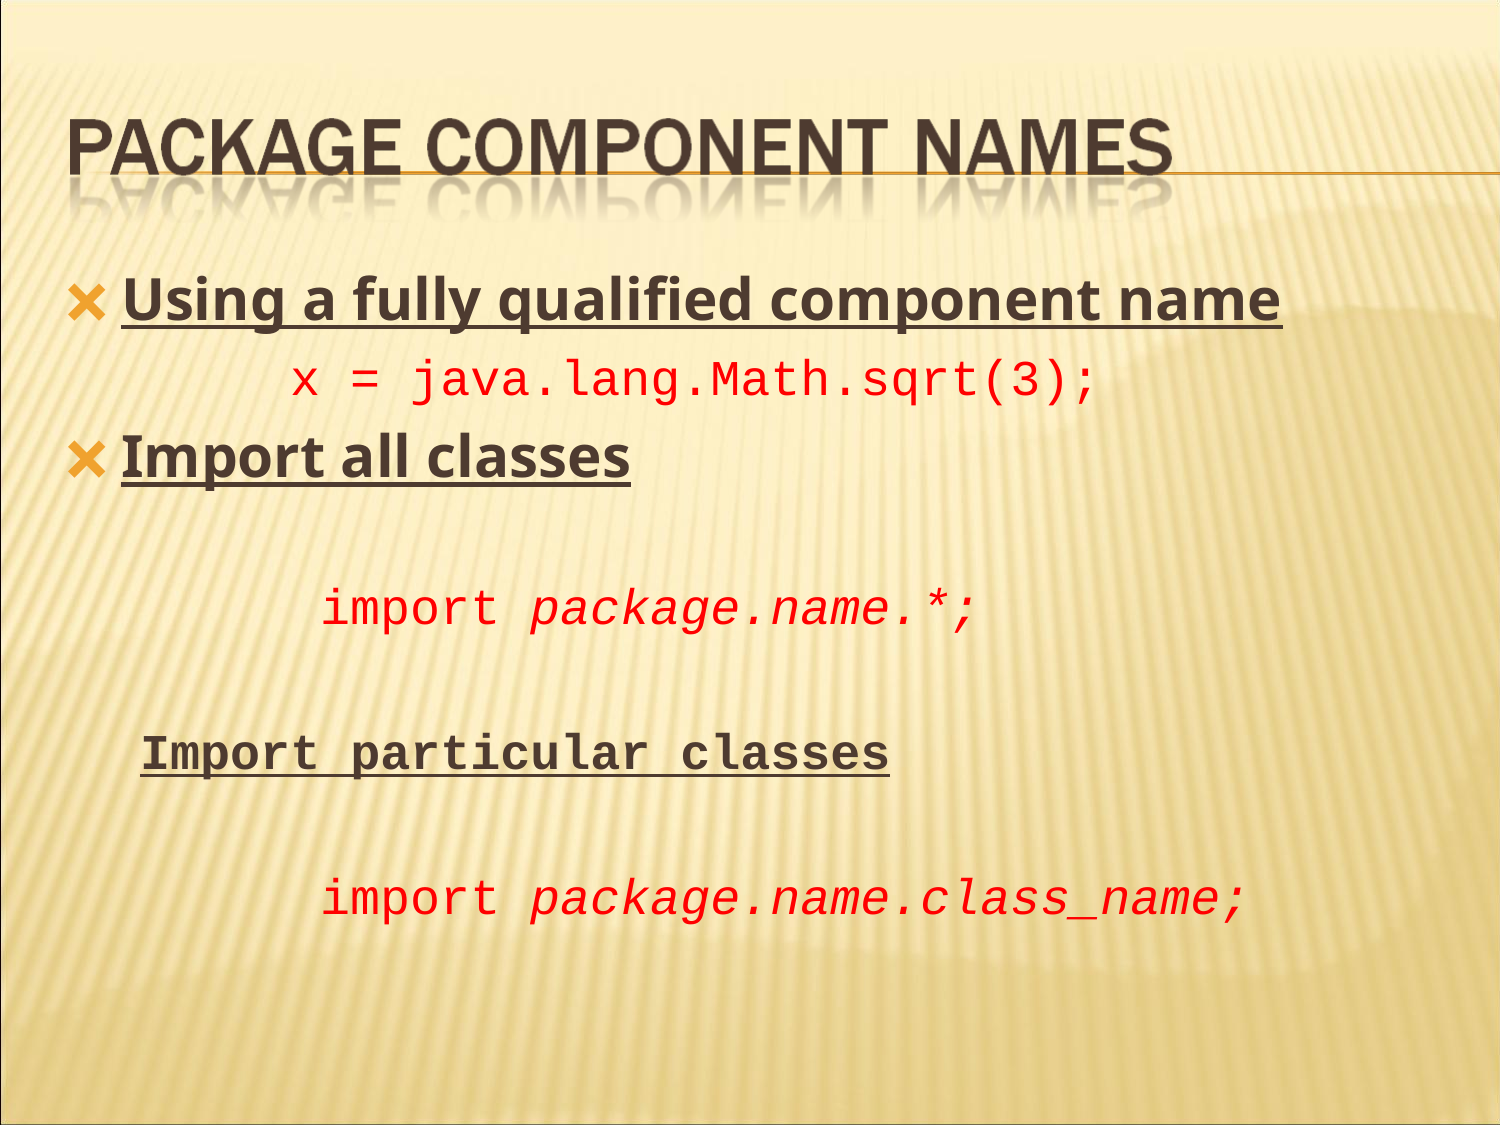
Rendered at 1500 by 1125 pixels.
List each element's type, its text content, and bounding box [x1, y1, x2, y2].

picture [0, 0, 1500, 1125]
text_box Using a fully qualified component name x = java.lang.Math.sqrt(3); Import all classes import package.name.*; Import particular classes import package.name.class_name; [49, 284, 1475, 998]
